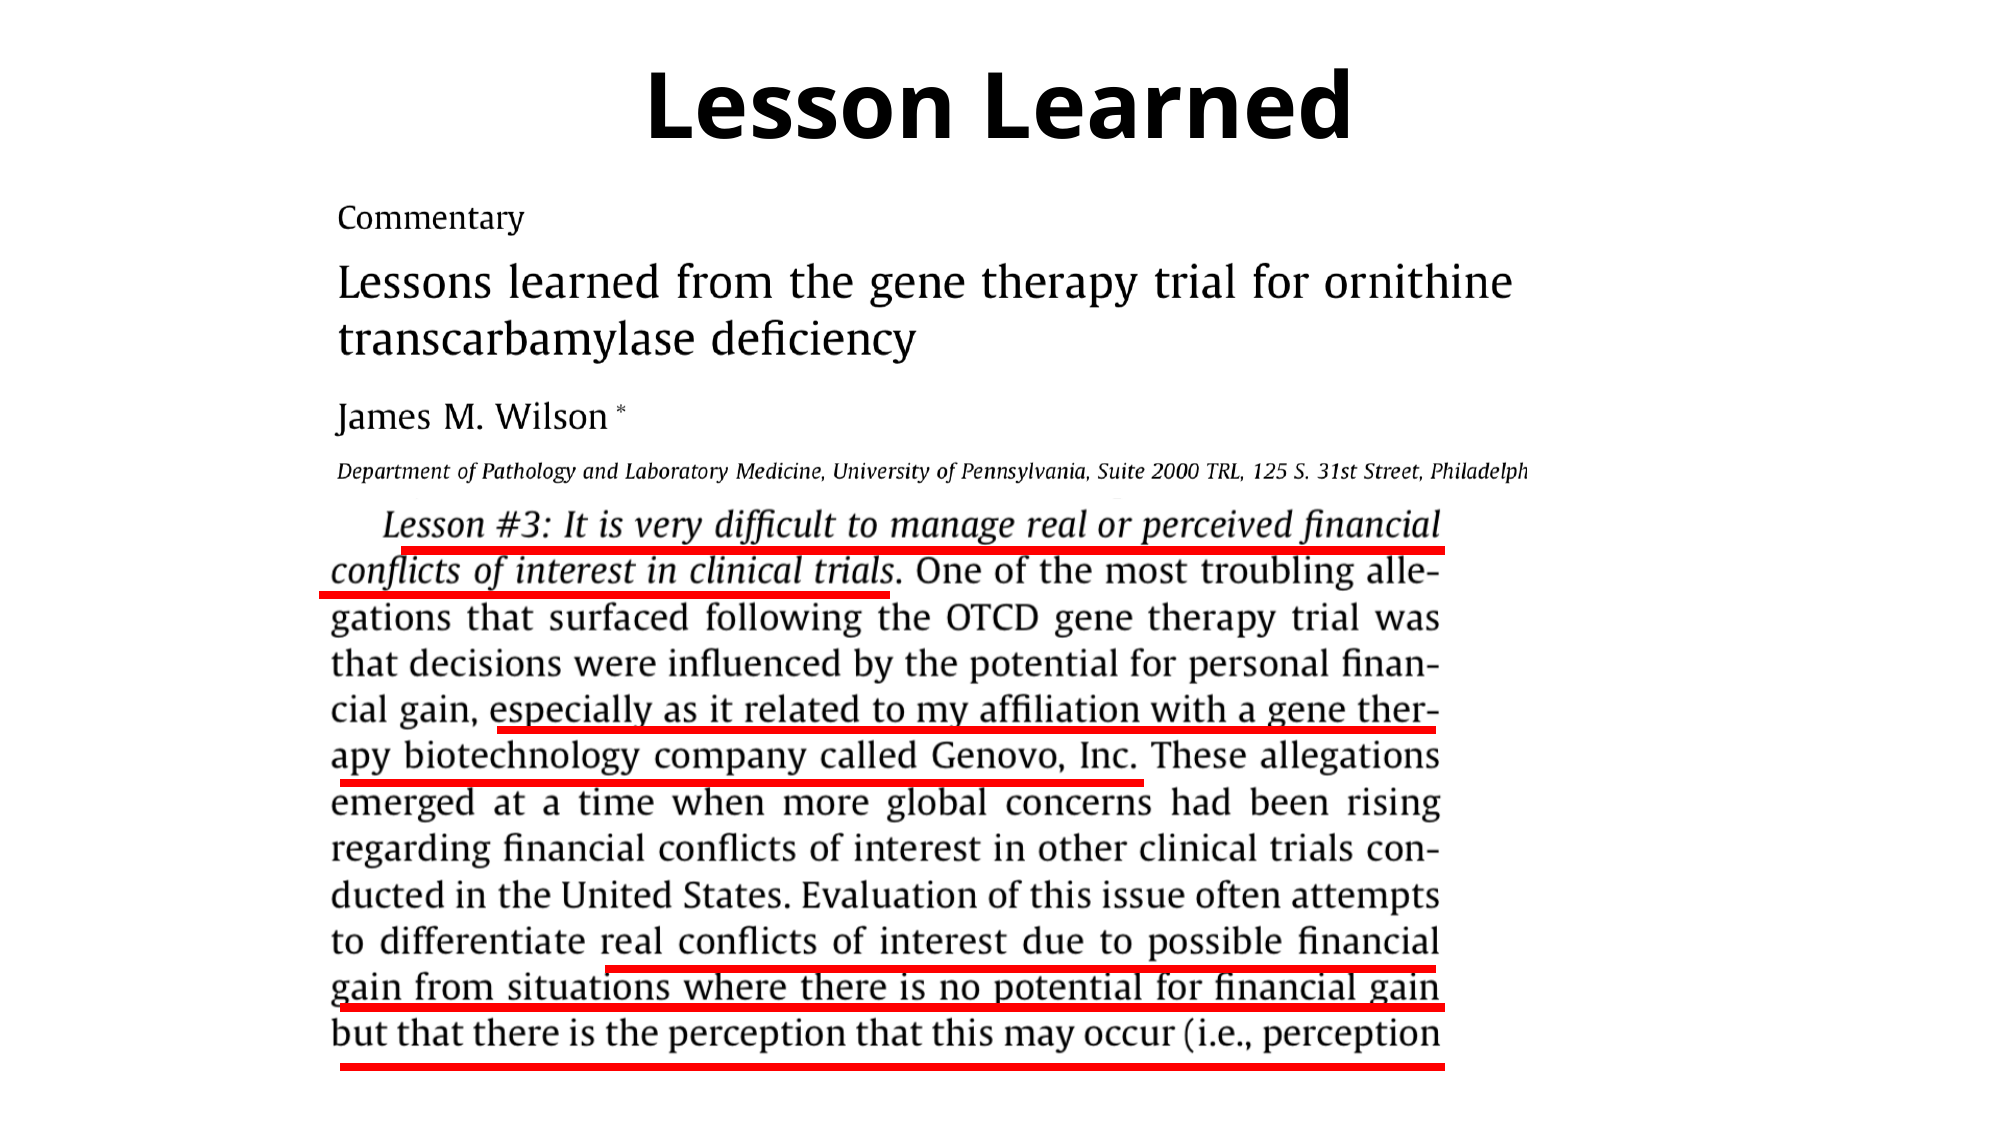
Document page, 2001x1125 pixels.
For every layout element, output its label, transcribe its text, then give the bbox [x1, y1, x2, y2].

title Lesson Learned [137, 0, 1863, 218]
picture [319, 180, 1527, 1068]
